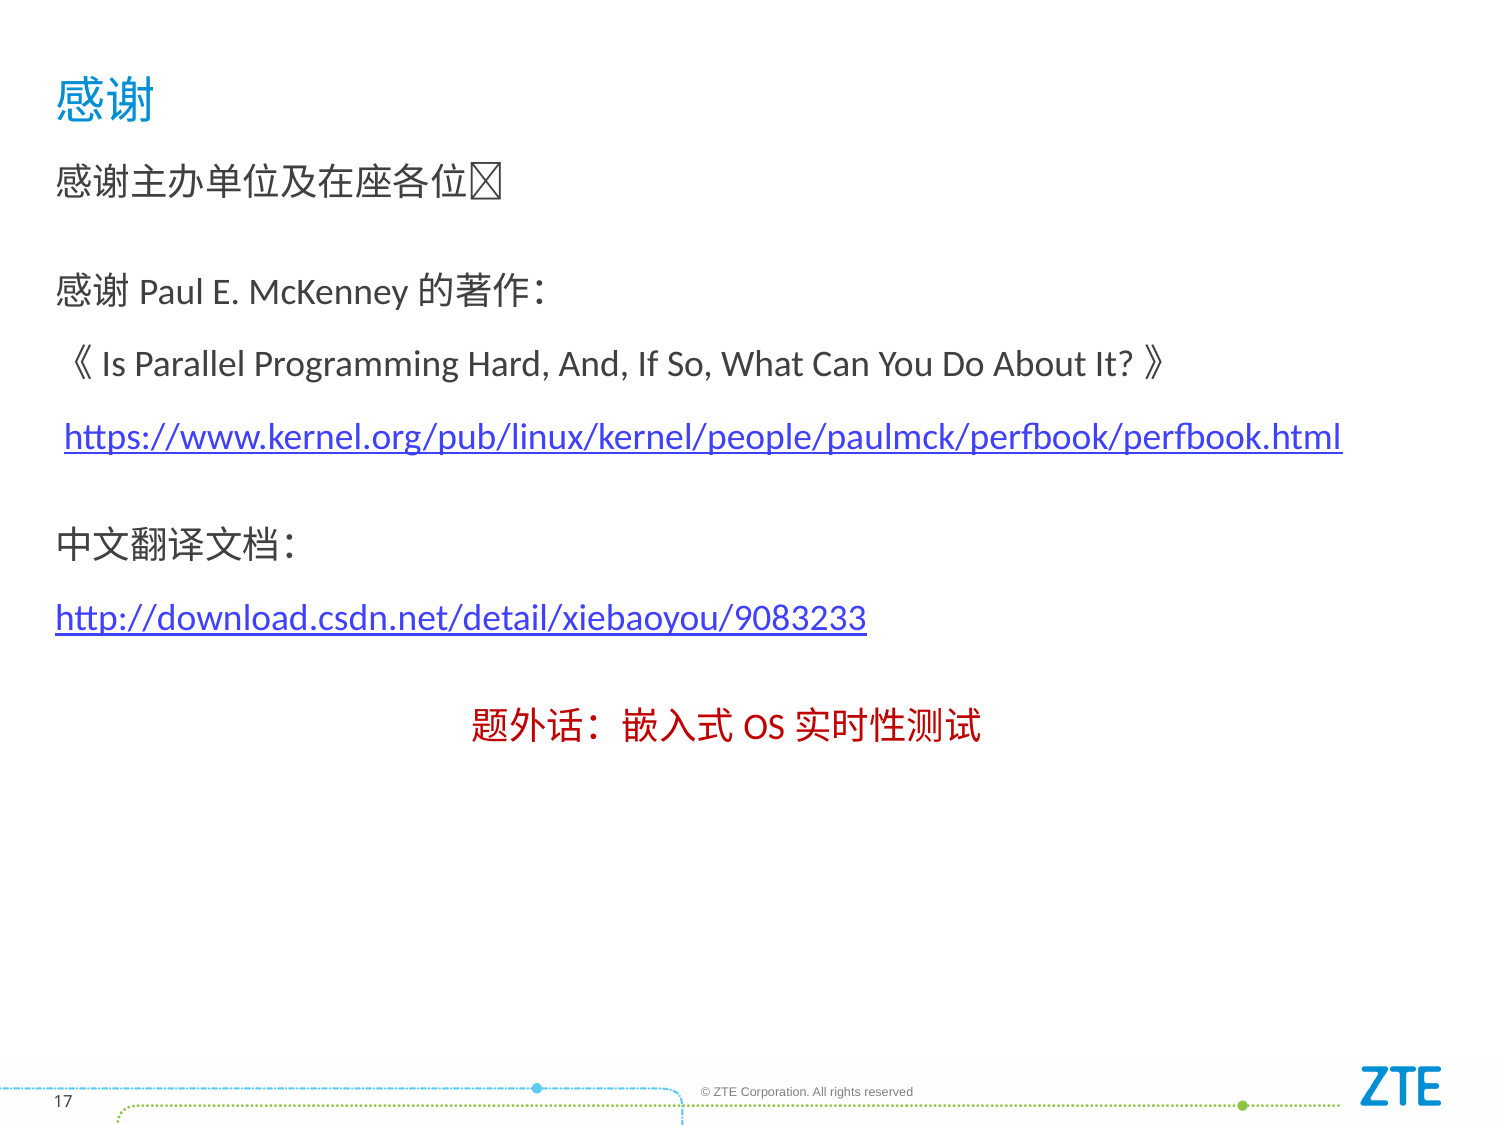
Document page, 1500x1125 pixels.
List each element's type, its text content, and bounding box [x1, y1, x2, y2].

picture [0, 1061, 1500, 1125]
text_box 感谢主办单位及在座各位 感谢Paul E. McKenney的著作： 《Is Parallel Programming Hard, And, If So, What Can You Do About It?》 https://www.kernel.org/pub/linux/kernel/people/paulmck/perfbook/perfbook.html 中文翻译文档： http://download.csdn.net/detail/xiebaoyou/9083233 题外话：嵌入式OS实时性测试 [55, 171, 1399, 805]
title 感谢 [54, 68, 1453, 173]
